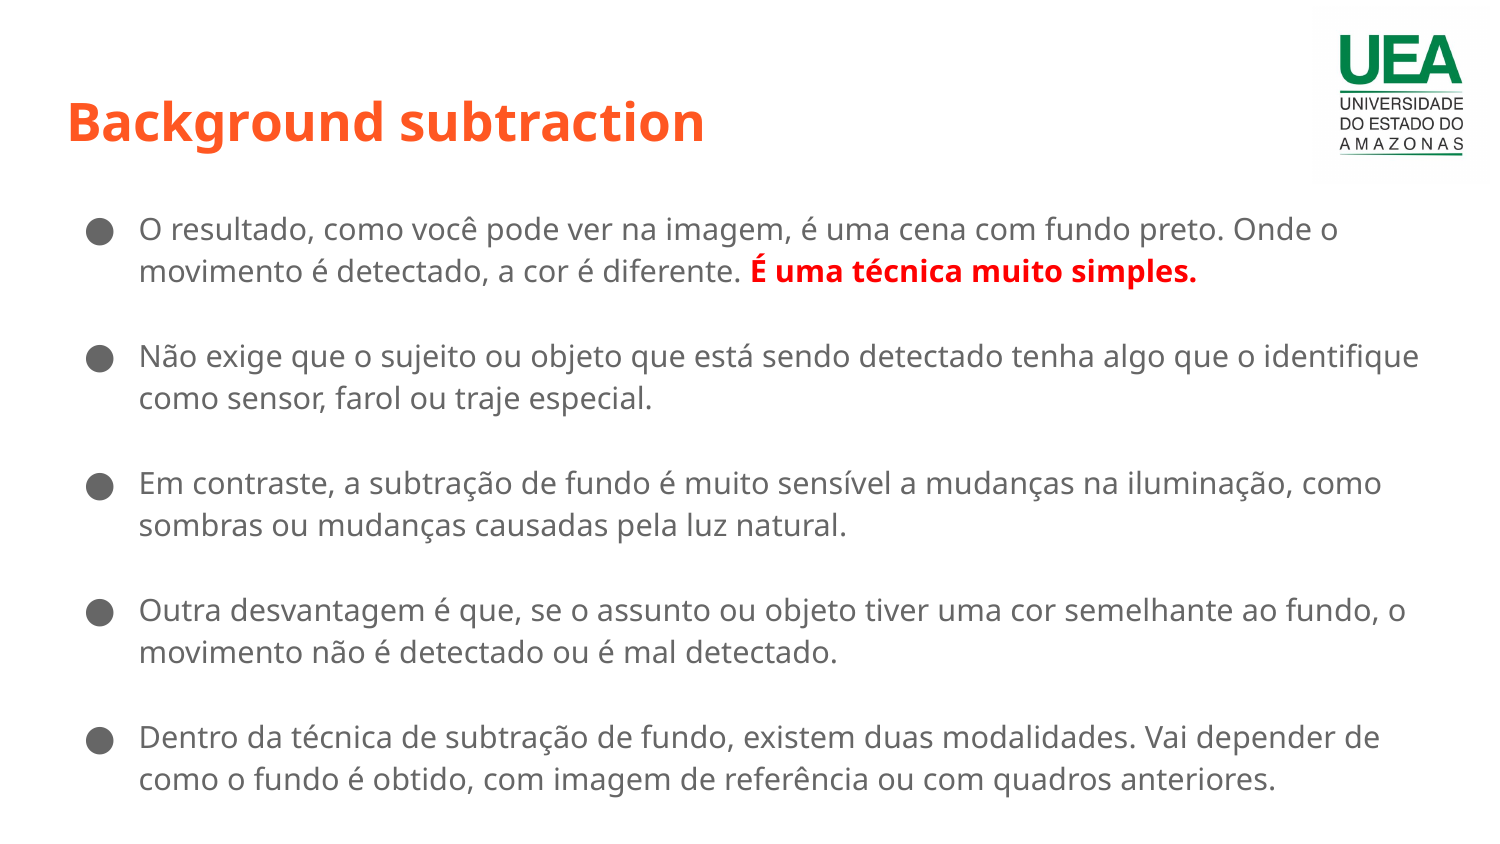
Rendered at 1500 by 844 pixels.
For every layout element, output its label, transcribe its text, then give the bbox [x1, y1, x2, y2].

list O resultado, como você pode ver na imagem, é uma cena com fundo preto. Onde o movimento é detectado, a cor é diferente. É uma técnica muito simples. Não exige que o sujeito ou objeto que está sendo detectado tenha algo que o identifique como sensor, farol ou traje especial. Em contraste, a subtração de fundo é muito sensível a mudanças na iluminação, como sombras ou mudanças causadas pela luz natural. Outra desvantagem é que, se o assunto ou objeto tiver uma cor semelhante ao fundo, o movimento não é detectado ou é mal detectado. Dentro da técnica de subtração de fundo, existem duas modalidades. Vai depender de como o fundo é obtido, com imagem de referência ou com quadros anteriores. [51, 189, 1449, 822]
picture [1312, 6, 1490, 184]
title Background subtraction [51, 72, 1307, 167]
